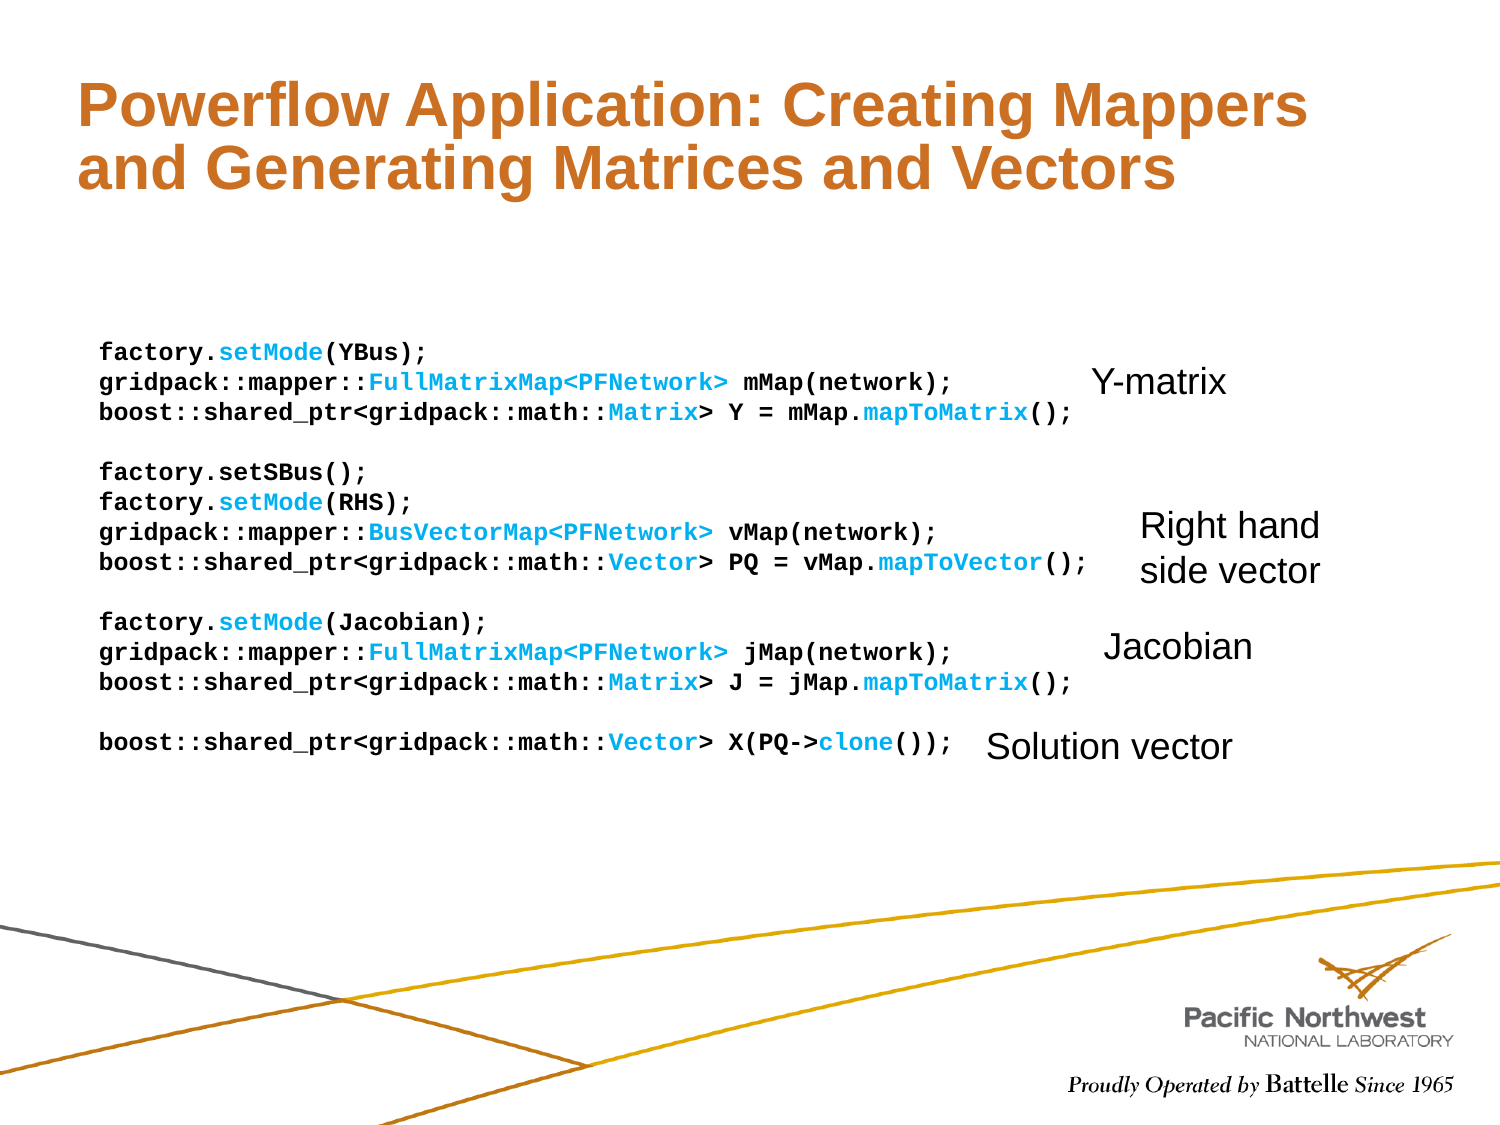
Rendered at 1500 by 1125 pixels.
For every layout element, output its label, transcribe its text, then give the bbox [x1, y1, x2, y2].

text_box Y-matrix [1075, 349, 1242, 410]
text_box factory.setMode(YBus); gridpack::mapper::FullMatrixMap<PFNetwork> mMap(network); boost::shared_ptr<gridpack::math::Matrix> Y = mMap.mapToMatrix(); factory.setSBus(); factory.setMode(RHS); gridpack::mapper::BusVectorMap<PFNetwork> vMap(network); boost::shared_ptr<gridpack::math::Vector> PQ = vMap.mapToVector(); factory.setMode(Jacobian); gridpack::mapper::FullMatrixMap<PFNetwork> jMap(network); boost::shared_ptr<gridpack::math::Matrix> J = jMap.mapToMatrix(); boost::shared_ptr<gridpack::math::Vector> X(PQ->clone()); [53, 328, 1104, 763]
title Powerflow Application: Creating Mappers and Generating Matrices and Vectors [77, 75, 1424, 238]
picture [0, 843, 1500, 1125]
text_box Jacobian [1088, 614, 1268, 675]
text_box Solution vector [971, 714, 1249, 775]
text_box Right hand side vector [1124, 493, 1413, 599]
